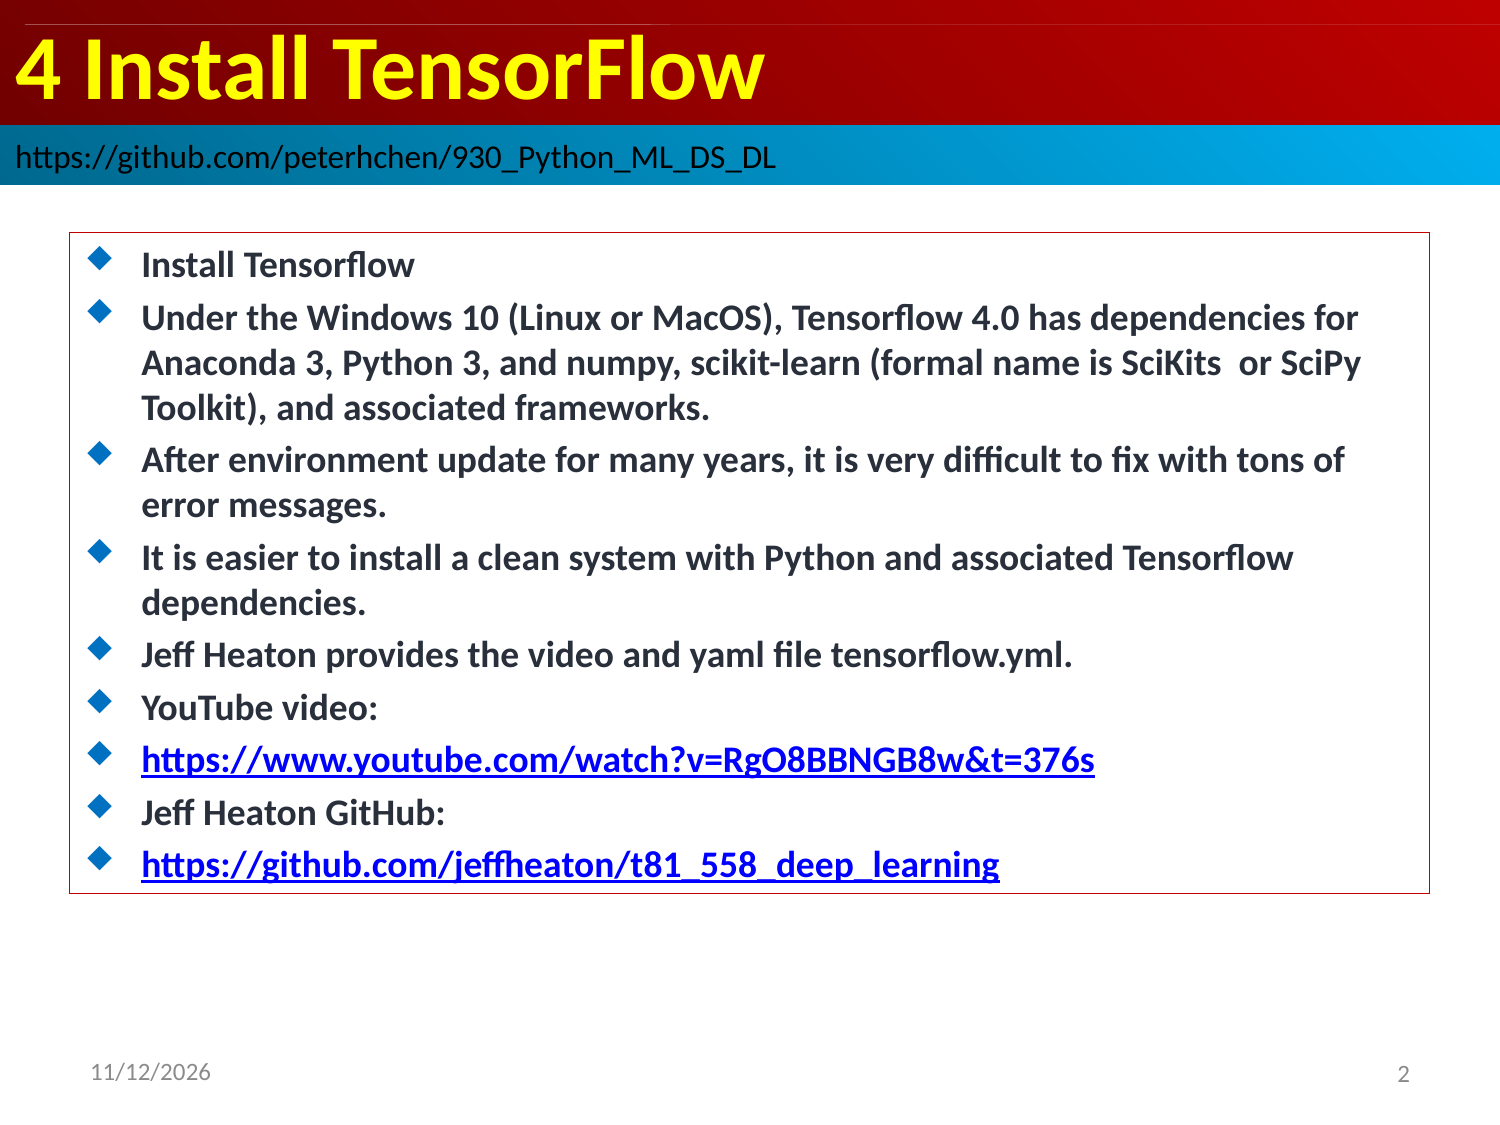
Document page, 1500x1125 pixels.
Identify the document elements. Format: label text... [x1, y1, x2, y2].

subtitle Install Tensorflow Under the Windows 10 (Linux or MacOS), Tensorflow 4.0 has dependencies for Anaconda 3, Python 3, and numpy, scikit-learn (formal name is SciKits or SciPy Toolkit), and associated frameworks. After environment update for many years, it is very difficult to fix with tons of error messages. It is easier to install a clean system with Python and associated Tensorflow dependencies. Jeff Heaton provides the video and yaml file tensorflow.yml. YouTube video: https://www.youtube.com/watch?v=RgO8BBNGB8w&t=376s Jeff Heaton GitHub: https://github.com/jeffheaton/t81_558_deep_learning [69, 232, 1430, 894]
slide_number 2 [1074, 1042, 1425, 1103]
title 4 Install TensorFlow [0, 0, 1500, 125]
text_box https://github.com/peterhchen/930_Python_ML_DS_DL [0, 125, 1500, 185]
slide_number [75, 1040, 425, 1101]
